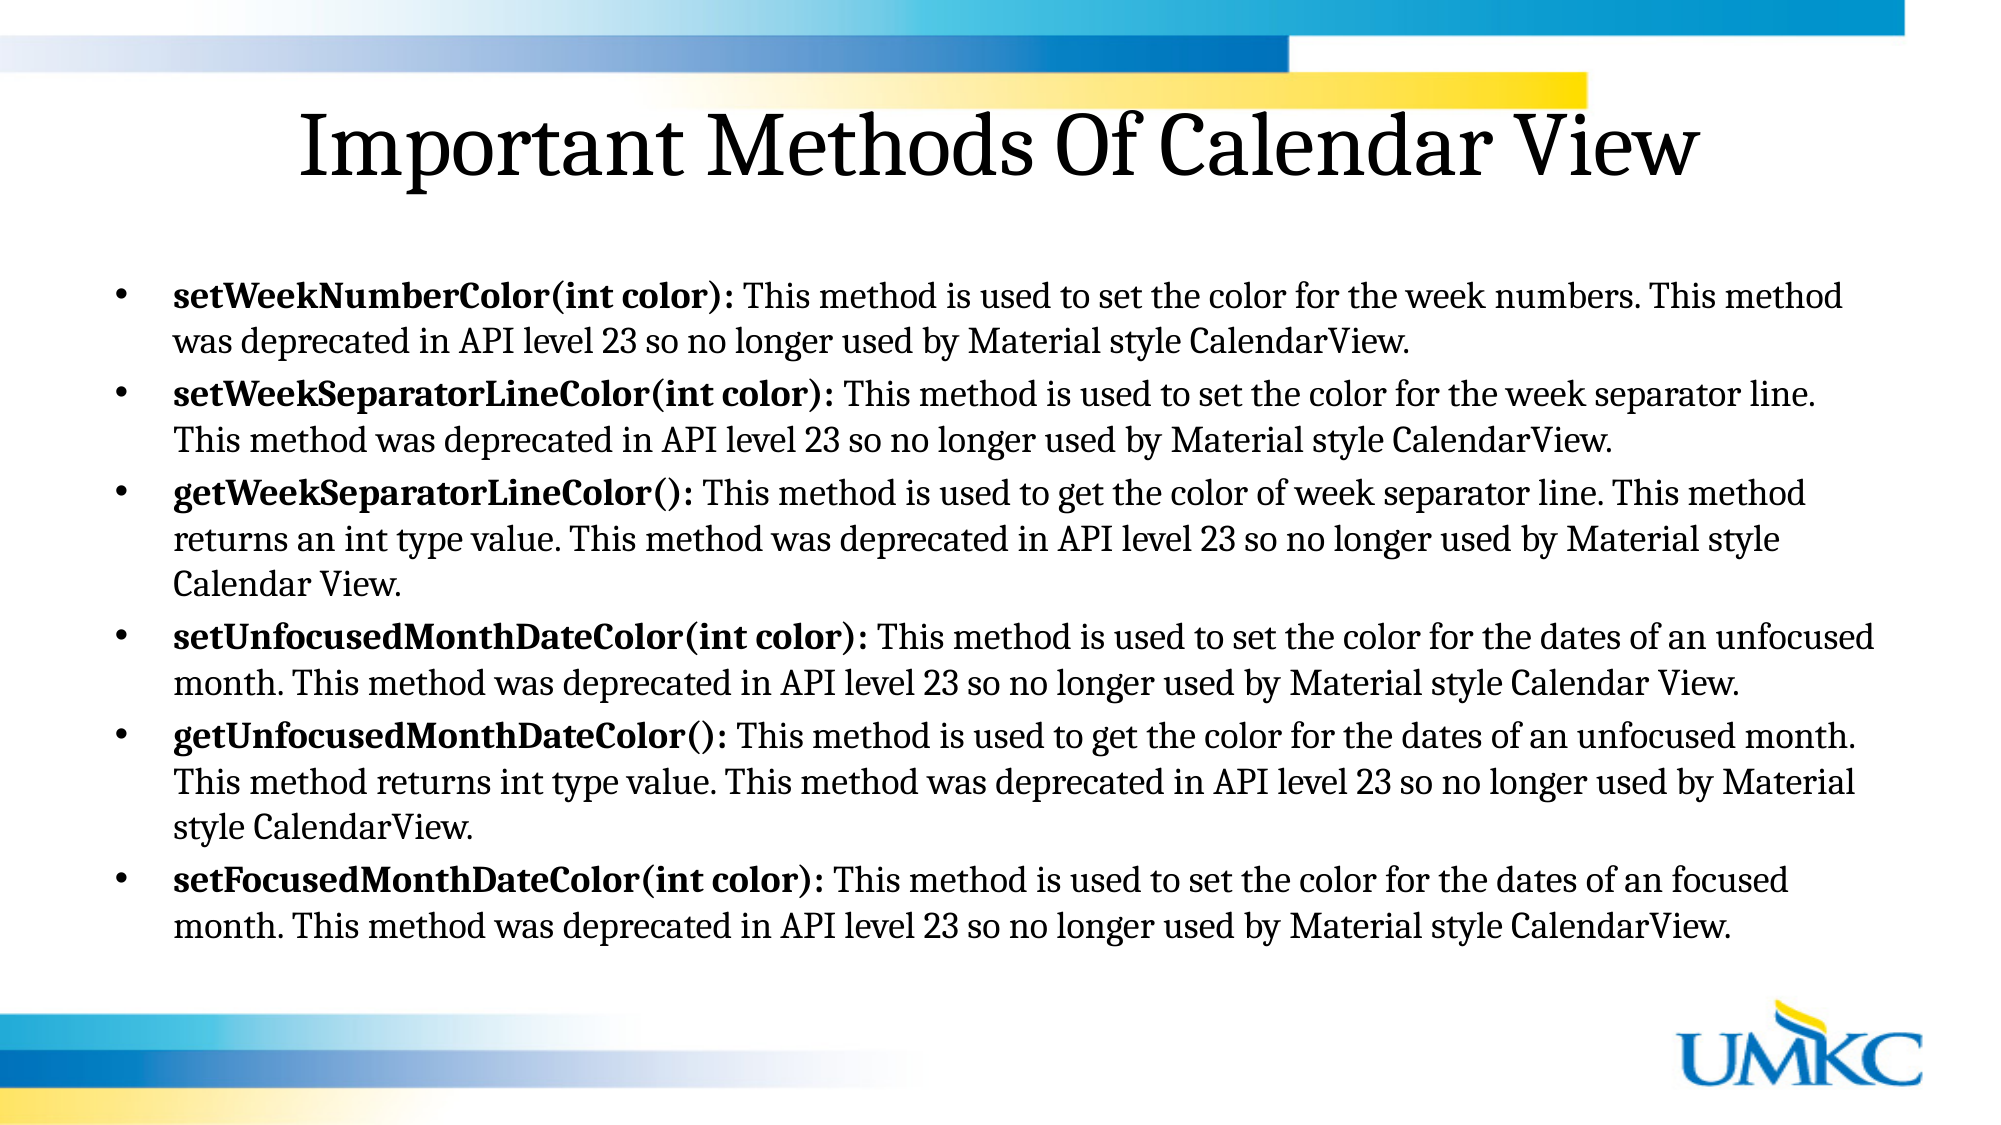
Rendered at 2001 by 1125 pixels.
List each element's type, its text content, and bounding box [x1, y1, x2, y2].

list setWeekNumberColor(int color): This method is used to set the color for the week numbers. This method was deprecated in API level 23 so no longer used by Material style CalendarView. setWeekSeparatorLineColor(int color): This method is used to set the color for the week separator line. This method was deprecated in API level 23 so no longer used by Material style CalendarView. getWeekSeparatorLineColor(): This method is used to get the color of week separator line. This method returns an int type value. This method was deprecated in API level 23 so no longer used by Material style Calendar View. setUnfocusedMonthDateColor(int color): This method is used to set the color for the dates of an unfocused month. This method was deprecated in API level 23 so no longer used by Material style Calendar View. getUnfocusedMonthDateColor(): This method is used to get the color for the dates of an unfocused month. This method returns int type value. This method was deprecated in API level 23 so no longer used by Material style CalendarView. setFocusedMonthDateColor(int color): This method is used to set the color for the dates of an focused month. This method was deprecated in API level 23 so no longer used by Material style CalendarView. [99, 262, 1900, 1005]
picture [0, 0, 2001, 1125]
title Important Methods Of Calendar View [99, 45, 1900, 233]
